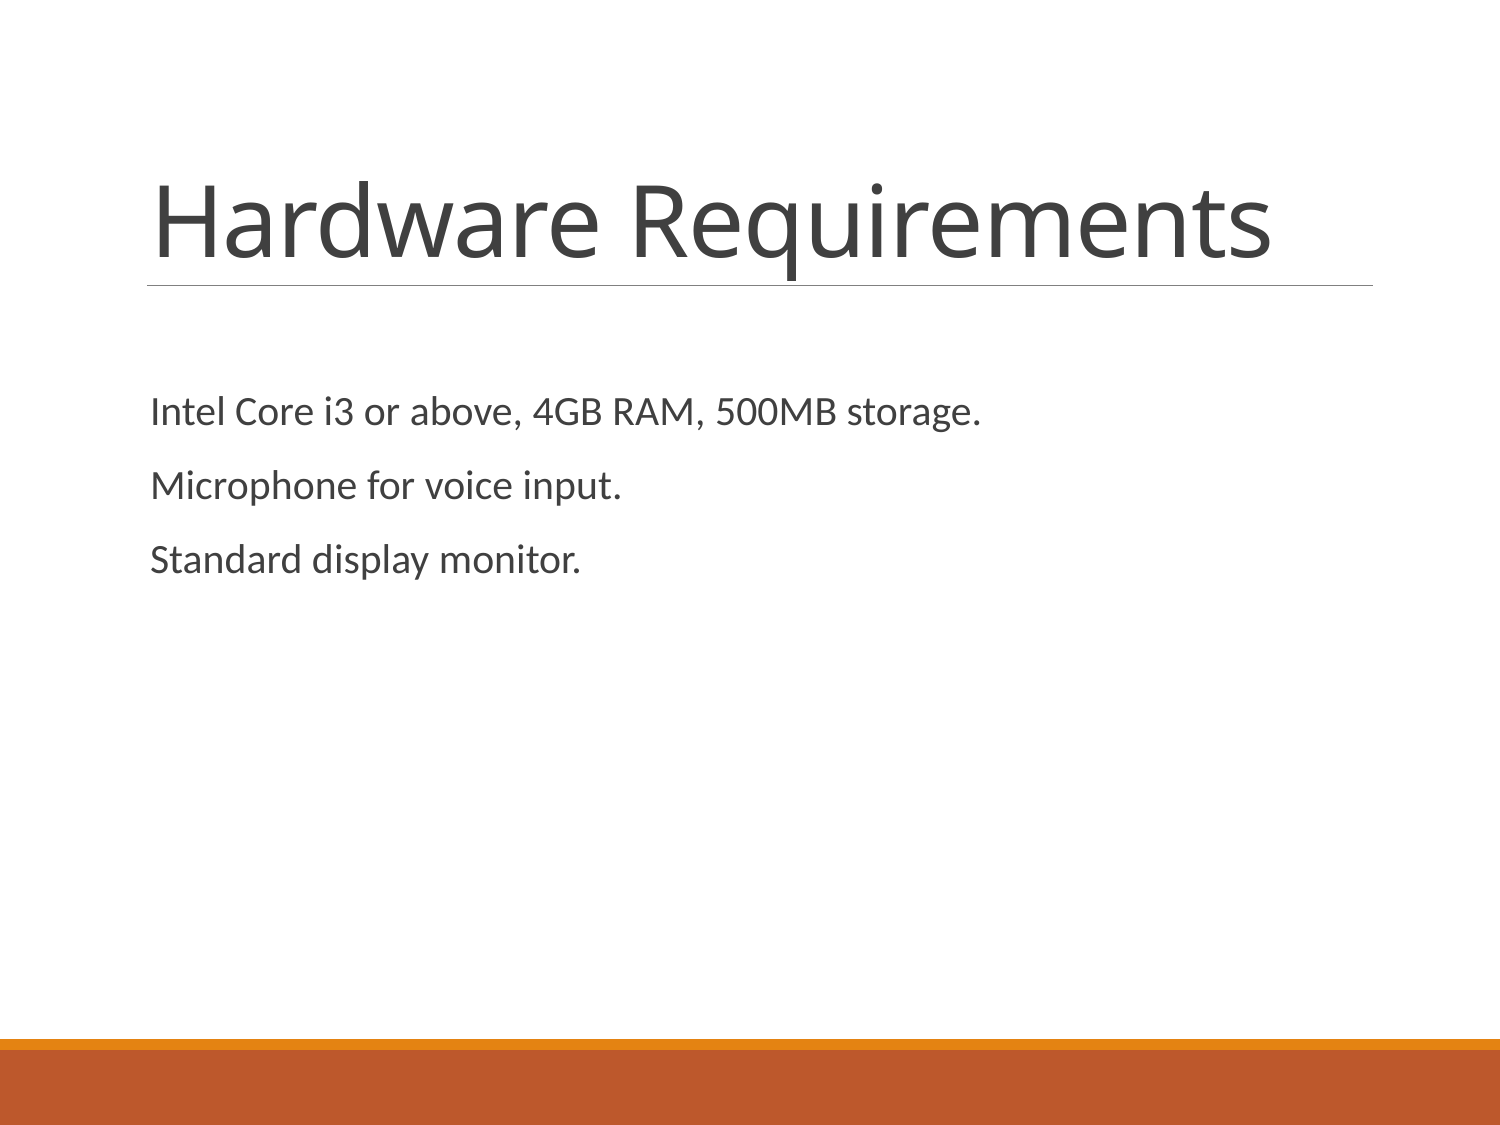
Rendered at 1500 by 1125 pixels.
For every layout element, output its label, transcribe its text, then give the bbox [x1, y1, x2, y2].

title Hardware Requirements [135, 47, 1373, 285]
list Intel Core i3 or above, 4GB RAM, 500MB storage. Microphone for voice input. Standard display monitor. [135, 302, 1373, 963]
